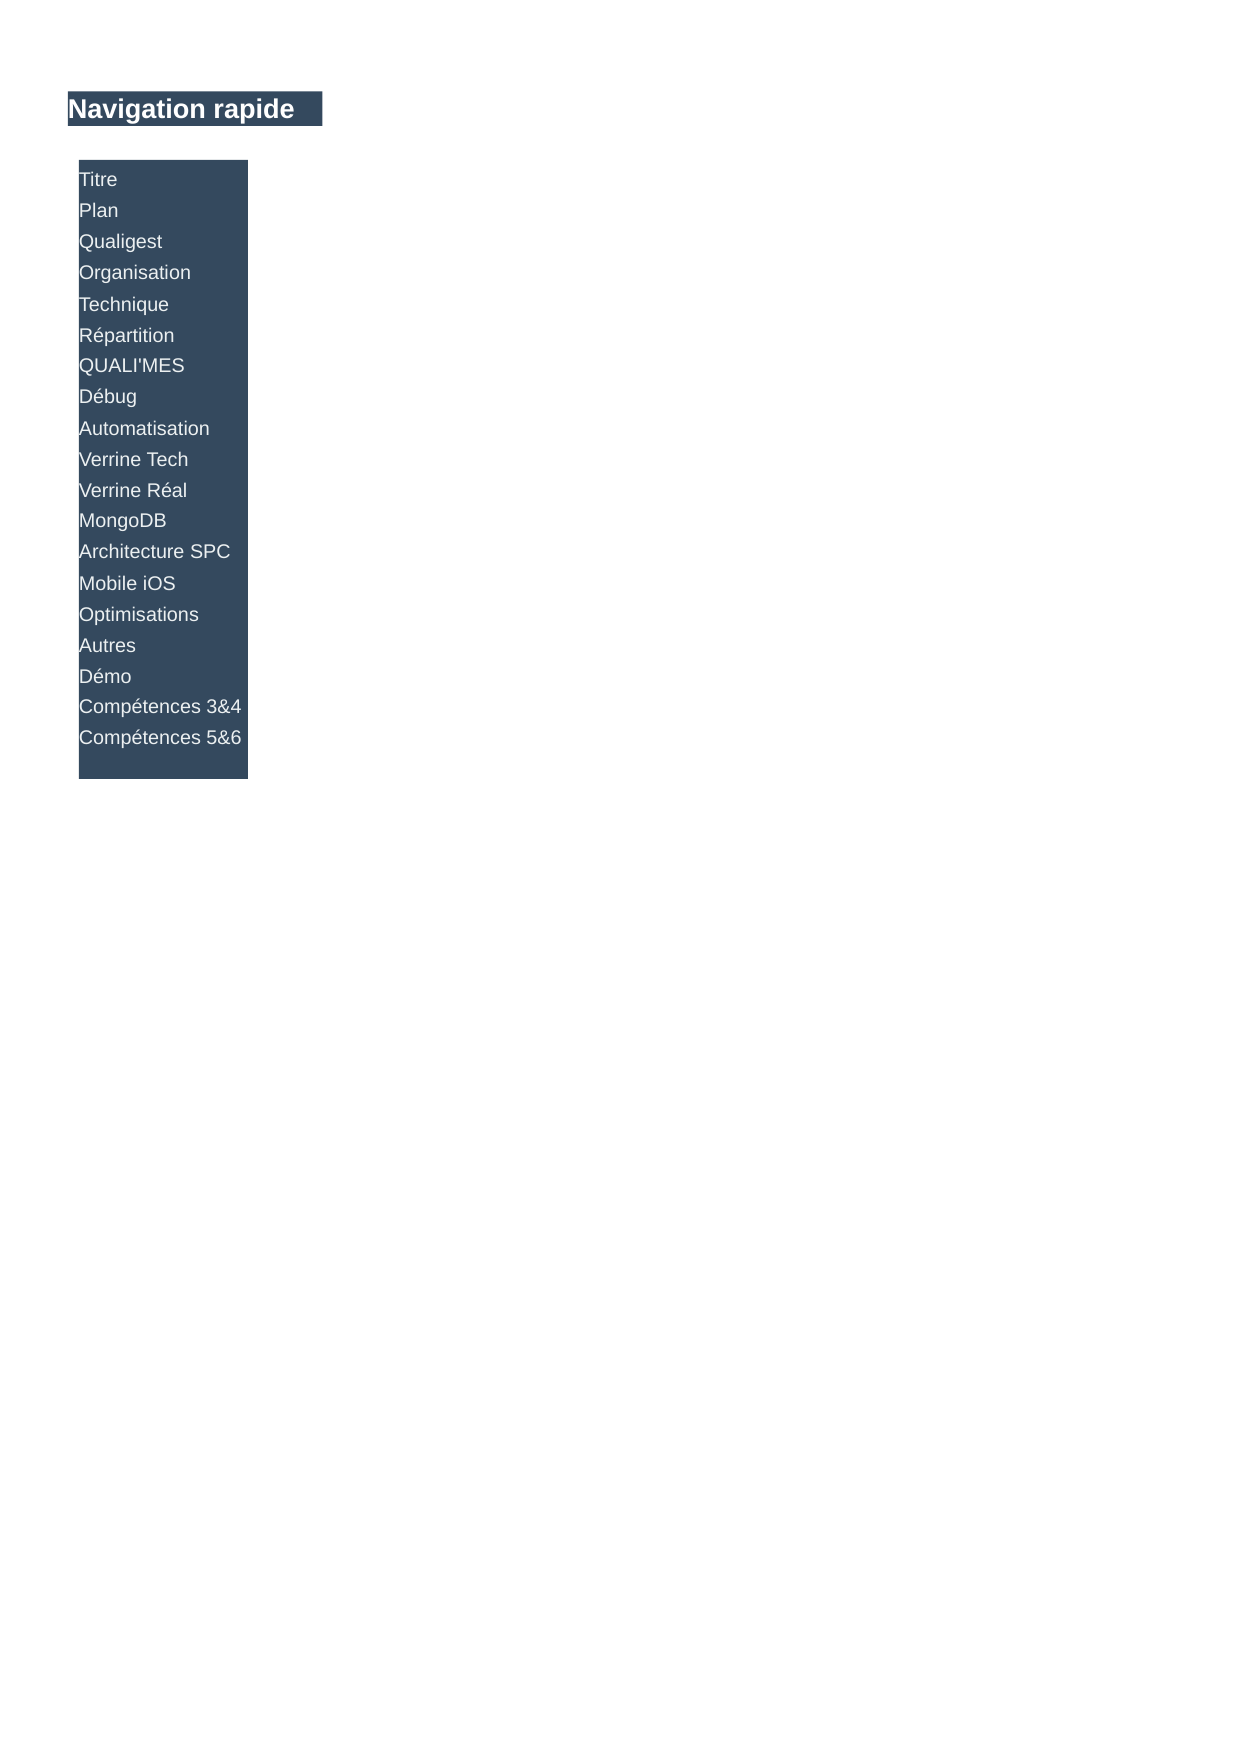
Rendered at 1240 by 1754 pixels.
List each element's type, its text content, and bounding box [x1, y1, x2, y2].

text_box Navigation rapide [67, 91, 323, 126]
text_box Titre Plan Qualigest Organisation Technique Répartition QUALI'MES Débug Automatisation Verrine Tech Verrine Réal MongoDB Architecture SPC Mobile iOS Optimisations Autres Démo Compétences 3&4 Compétences 5&6 [78, 159, 248, 779]
